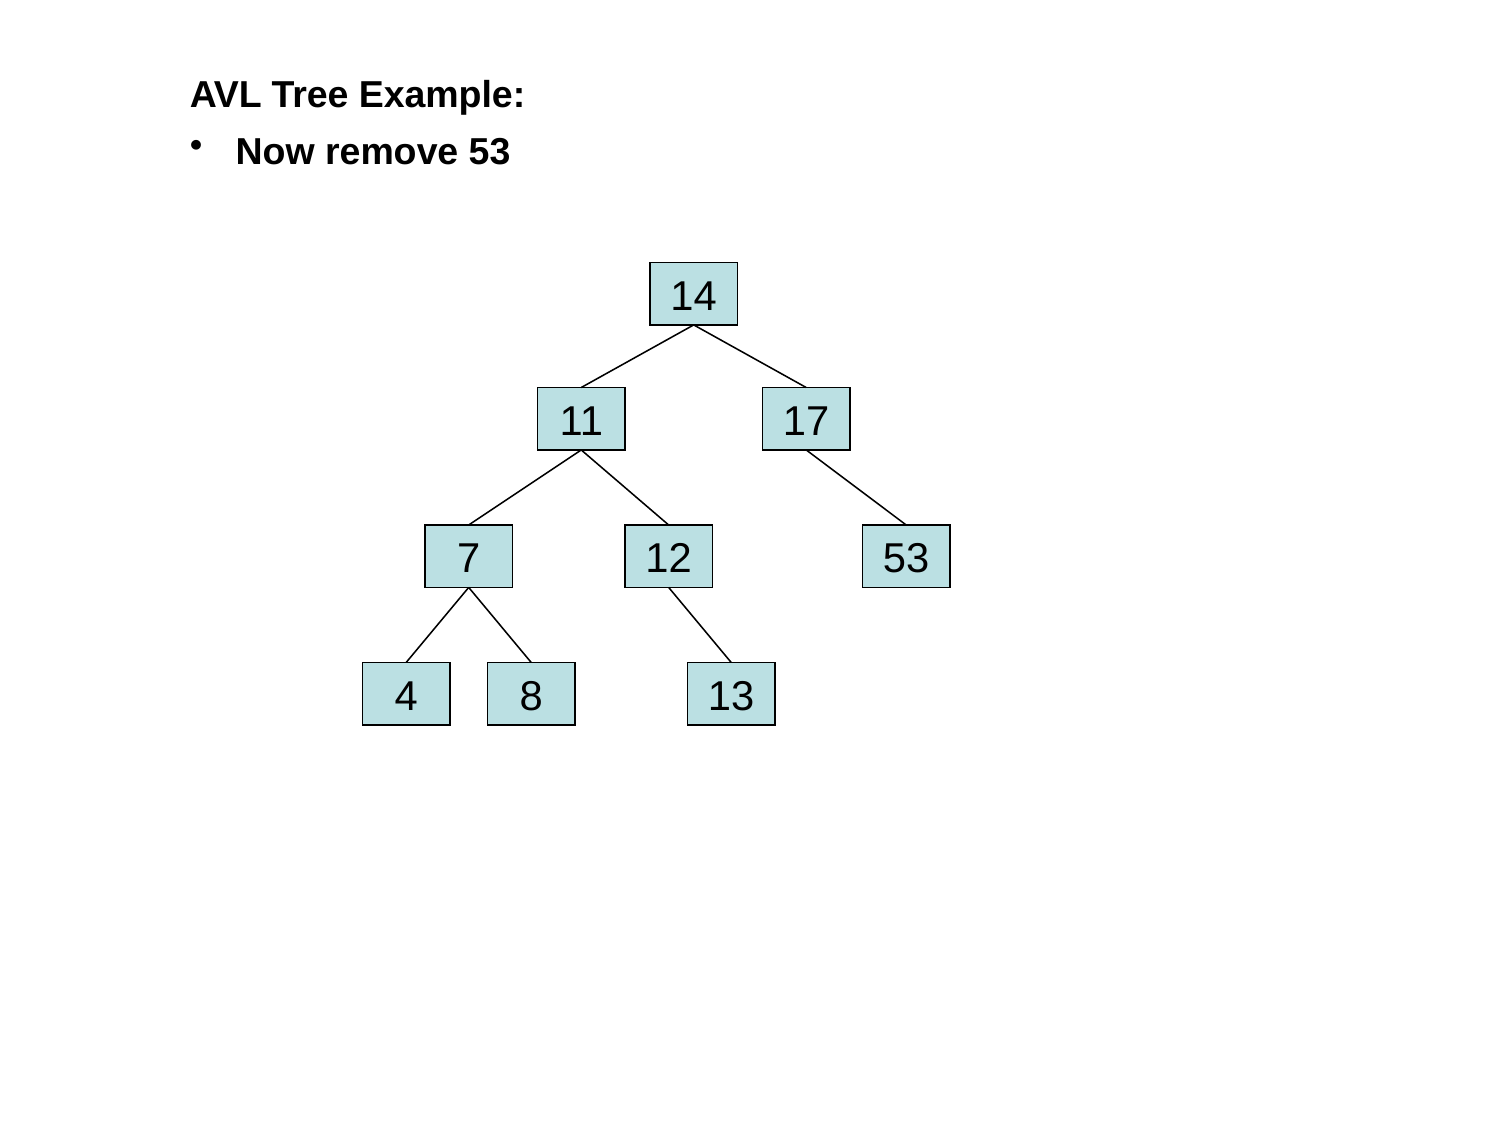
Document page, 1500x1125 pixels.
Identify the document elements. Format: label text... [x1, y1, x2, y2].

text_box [694, 324, 807, 388]
text_box 12 [624, 524, 713, 588]
text_box 8 [487, 662, 575, 725]
text_box 4 [362, 662, 450, 725]
text_box 53 [862, 524, 950, 588]
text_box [582, 449, 669, 526]
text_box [405, 587, 469, 663]
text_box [468, 449, 582, 526]
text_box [668, 587, 732, 663]
text_box AVL Tree Example: Now remove 53 [174, 62, 1350, 180]
text_box 11 [537, 387, 625, 448]
text_box 14 [649, 262, 738, 323]
text_box 7 [424, 524, 513, 585]
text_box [469, 587, 532, 663]
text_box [581, 324, 694, 388]
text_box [806, 449, 907, 526]
text_box 17 [762, 387, 850, 450]
text_box 13 [687, 662, 775, 725]
